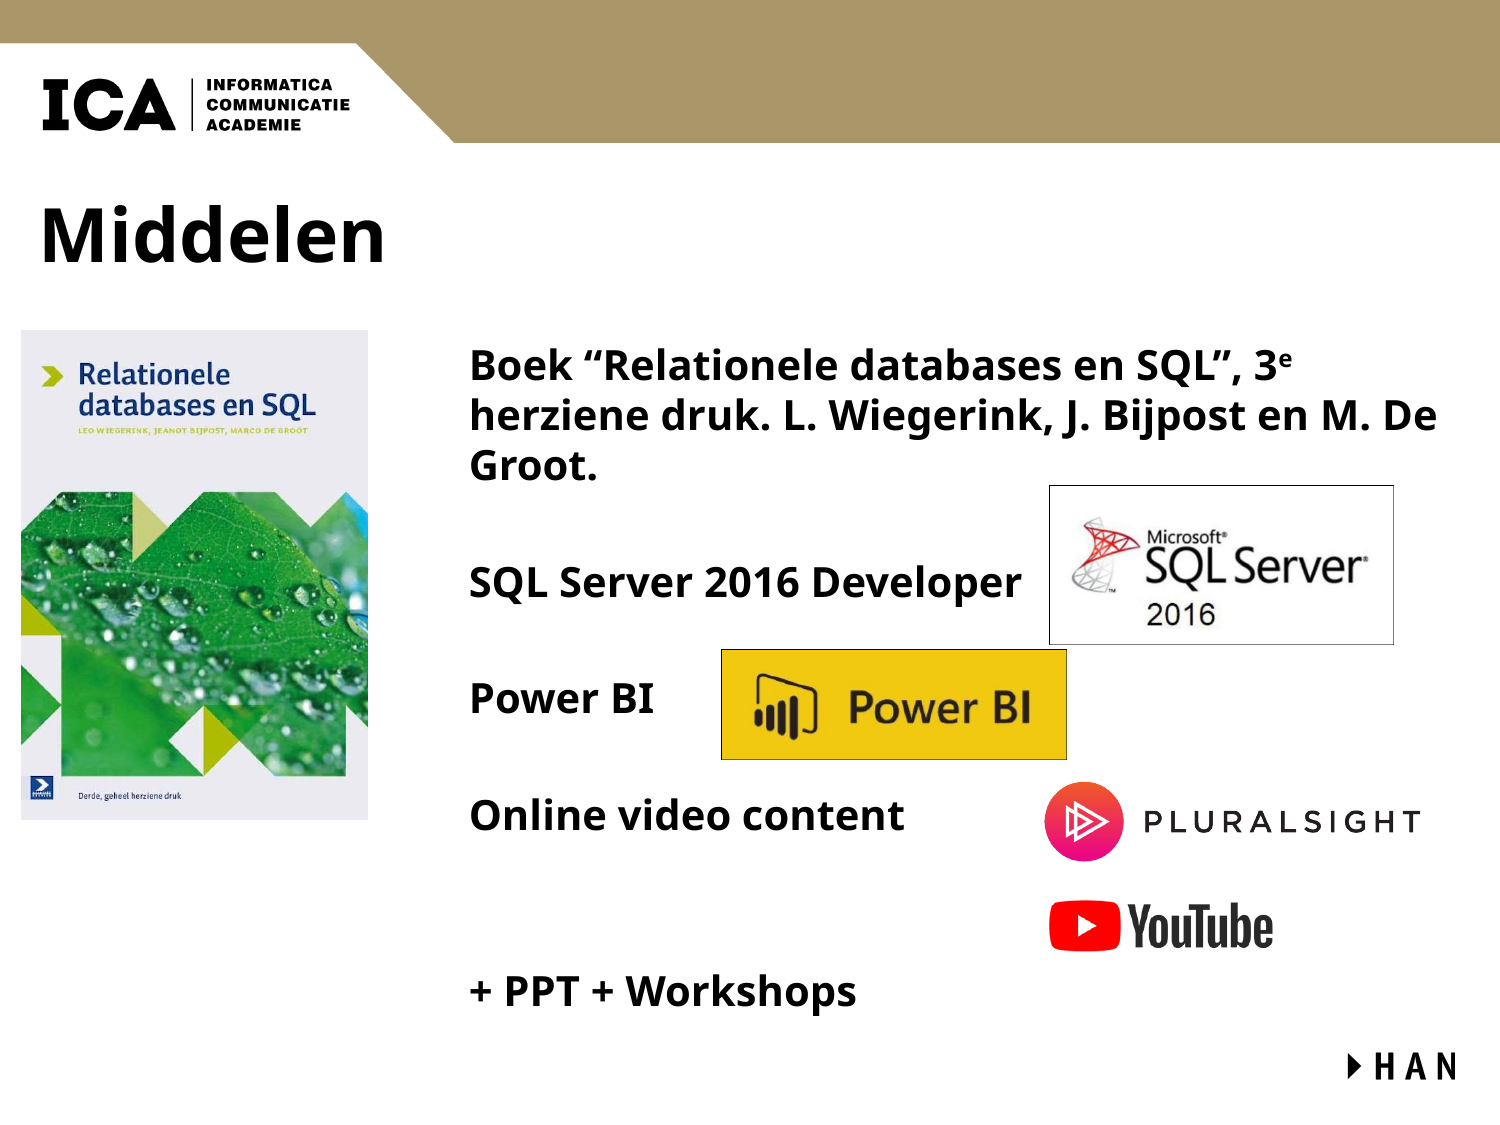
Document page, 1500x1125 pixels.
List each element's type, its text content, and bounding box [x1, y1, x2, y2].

picture [1049, 485, 1394, 646]
title Middelen [23, 179, 1455, 287]
picture [21, 330, 368, 820]
picture [721, 648, 1068, 761]
picture [936, 775, 1436, 1016]
list Boek “Relationele databases en SQL”, 3e herziene druk. L. Wiegerink, J. Bijpost en M. De Groot. SQL Server 2016 Developer Power BI Online video content + PPT + Workshops [453, 330, 1455, 1040]
